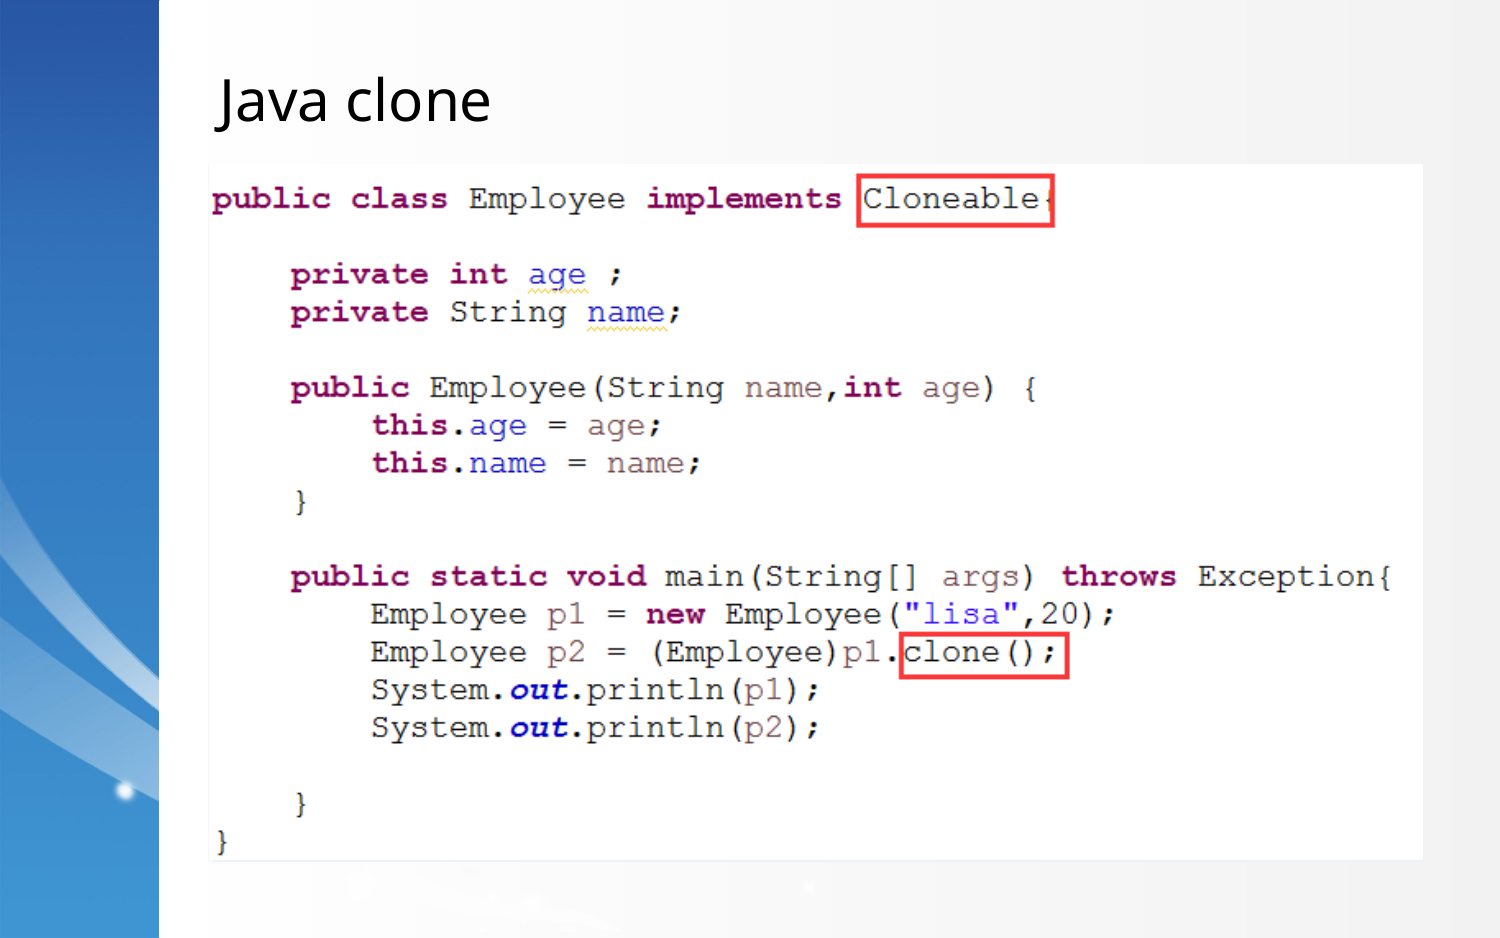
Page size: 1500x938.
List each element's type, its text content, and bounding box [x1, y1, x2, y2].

text_box Java clone [204, 2, 1365, 160]
text_box [230, 529, 1429, 938]
picture [0, 0, 1423, 938]
